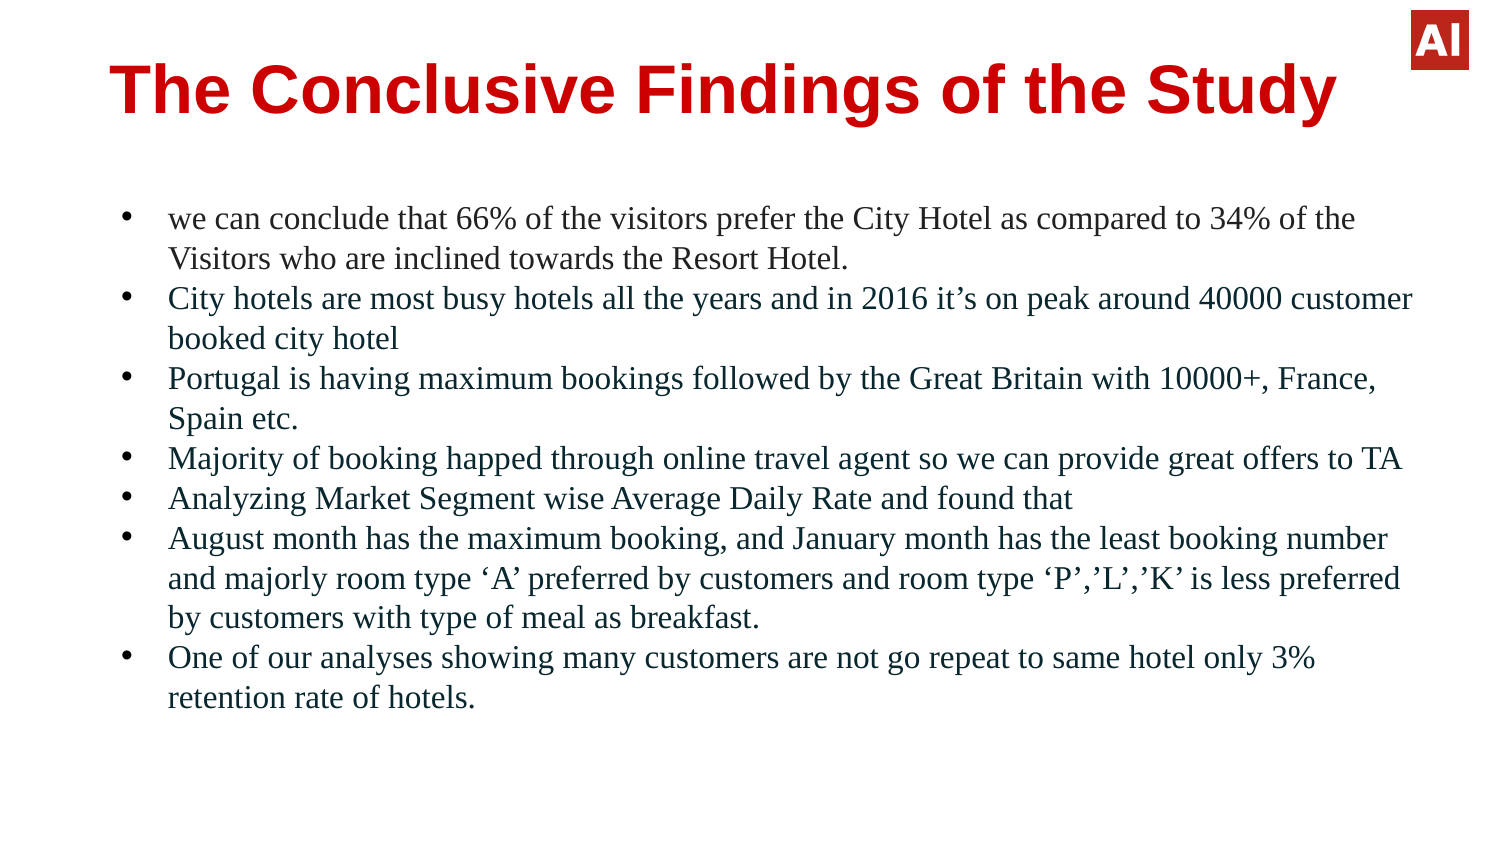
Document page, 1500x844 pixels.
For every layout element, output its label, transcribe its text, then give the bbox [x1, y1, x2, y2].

title The Conclusive Findings of the Study [71, 30, 1397, 171]
text_box we can conclude that 66% of the visitors prefer the City Hotel as compared to 34% of the Visitors who are inclined towards the Resort Hotel. City hotels are most busy hotels all the years and in 2016 it’s on peak around 40000 customer booked city hotel Portugal is having maximum bookings followed by the Great Britain with 10000+, France, Spain etc. Majority of booking happed through online travel agent so we can provide great offers to TA Analyzing Market Segment wise Average Daily Rate and found that August month has the maximum booking, and January month has the least booking number and majorly room type ‘A’ preferred by customers and room type ‘P’,’L’,’K’ is less preferred by customers with type of meal as breakfast. One of our analyses showing many customers are not go repeat to same hotel only 3% retention rate of hotels. [105, 188, 1449, 723]
picture [1411, 10, 1469, 70]
list [51, 189, 1449, 750]
